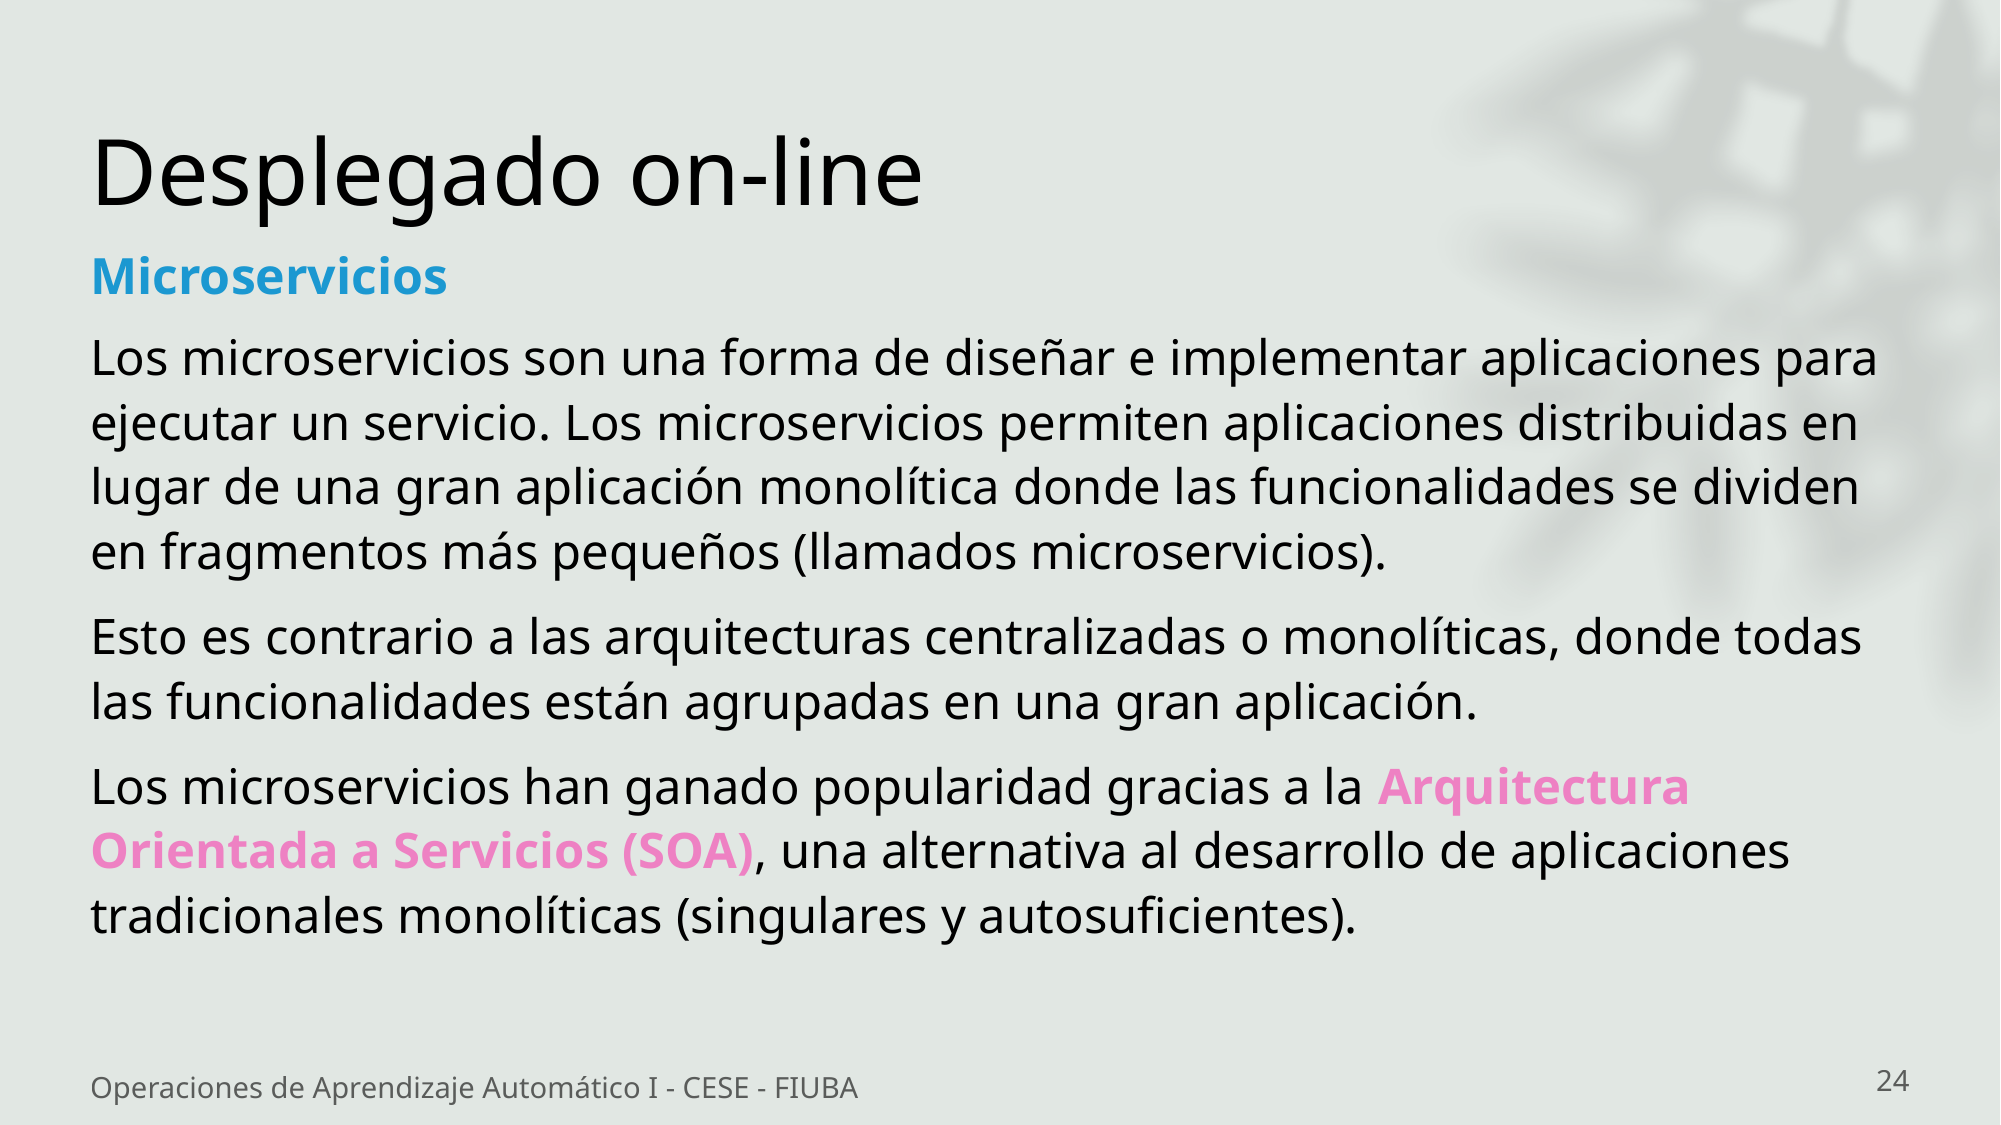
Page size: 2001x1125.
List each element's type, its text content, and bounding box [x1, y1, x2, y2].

text_box Microservicios [75, 237, 1671, 313]
list Los microservicios son una forma de diseñar e implementar aplicaciones para ejecutar un servicio. Los microservicios permiten aplicaciones distribuidas en lugar de una gran aplicación monolítica donde las funcionalidades se dividen en fragmentos más pequeños (llamados microservicios). Esto es contrario a las arquitecturas centralizadas o monolíticas, donde todas las funcionalidades están agrupadas en una gran aplicación. Los microservicios han ganado popularidad gracias a la Arquitectura Orientada a Servicios (SOA), una alternativa al desarrollo de aplicaciones tradicionales monolíticas (singulares y autosuficientes). [75, 313, 1925, 1009]
slide_number 24 [1474, 1052, 1925, 1113]
title Desplegado on-line [75, 60, 1863, 278]
footer Operaciones de Aprendizaje Automático I - CESE - FIUBA [75, 1057, 1195, 1118]
